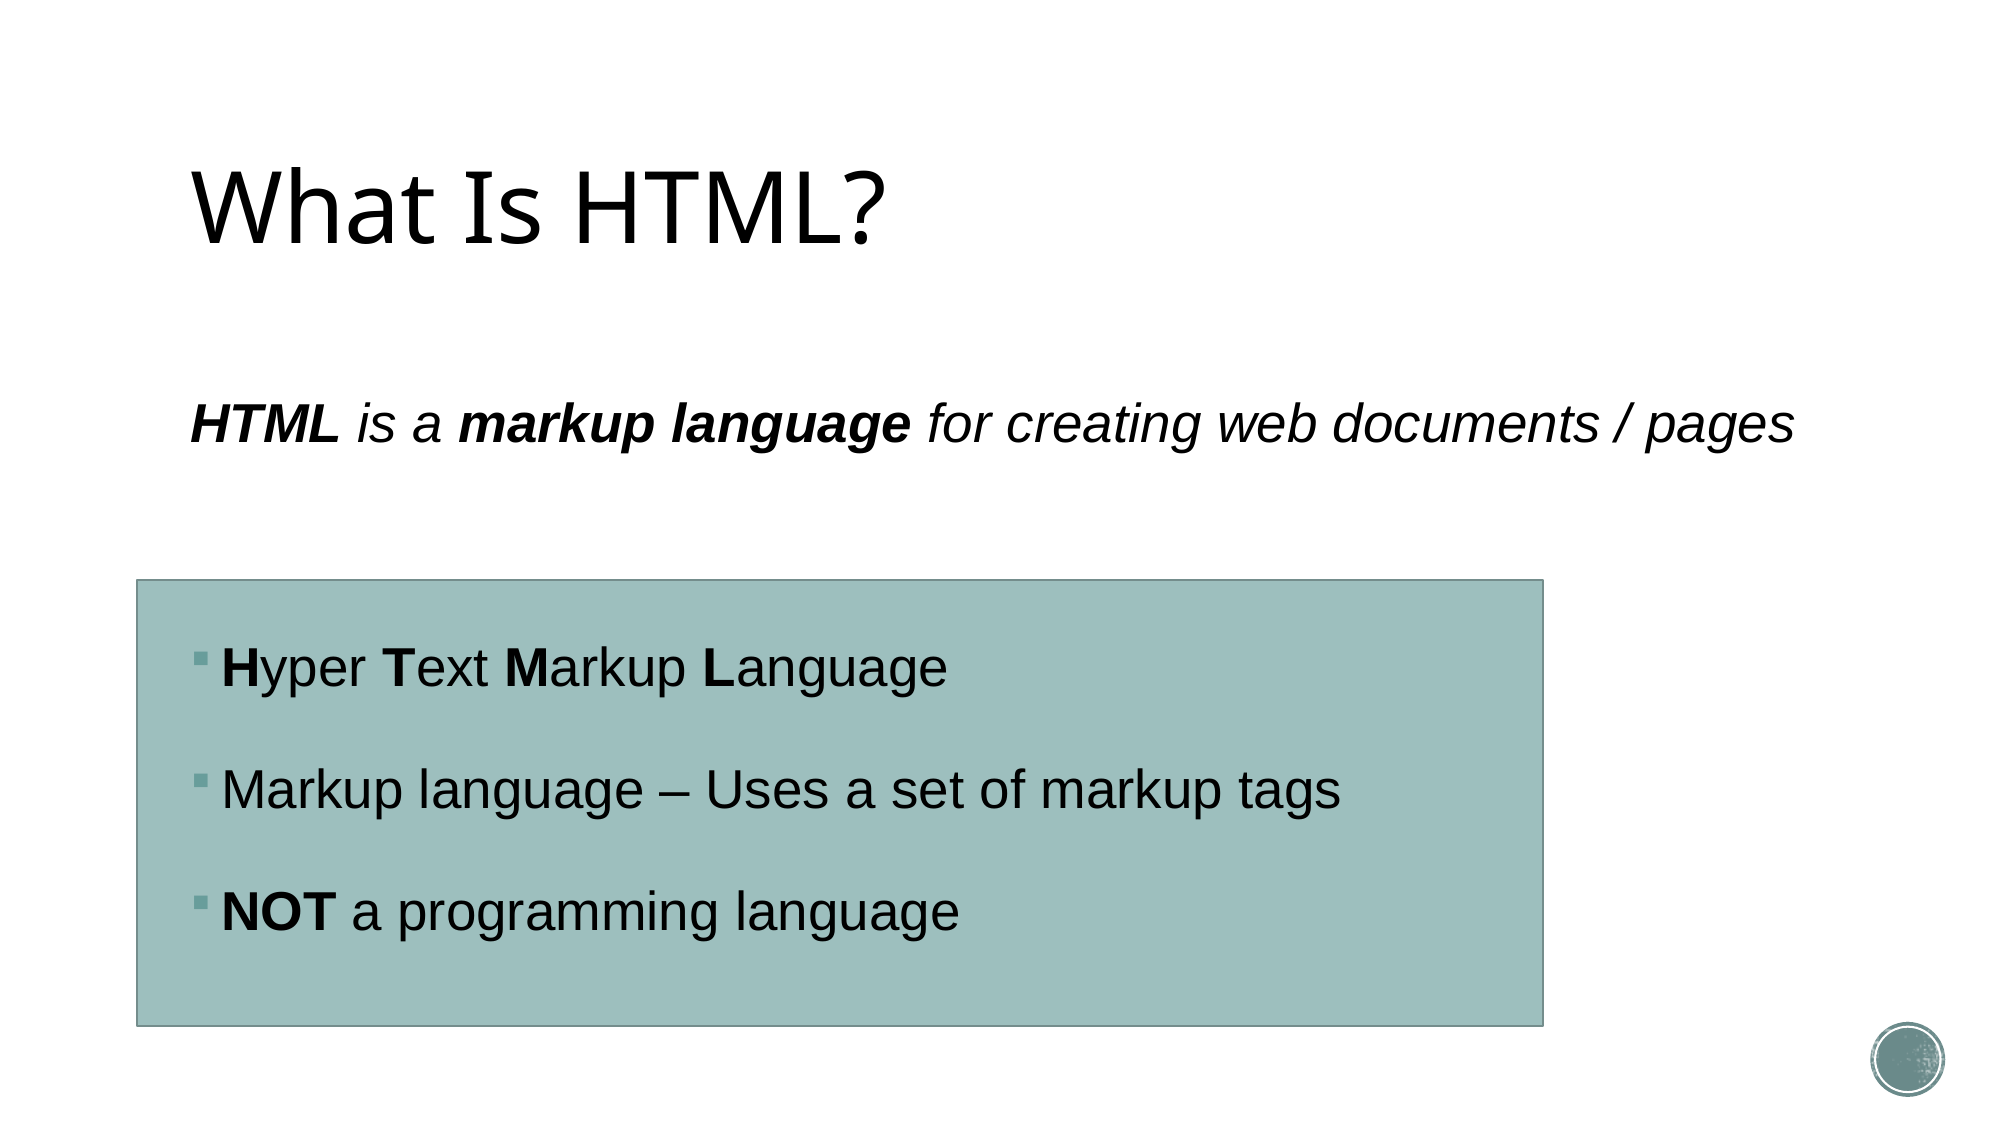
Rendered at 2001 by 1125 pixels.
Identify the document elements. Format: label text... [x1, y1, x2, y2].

text_box [136, 579, 1544, 1027]
title What Is HTML? [175, 79, 1826, 344]
list HTML is a markup language for creating web documents / pages Hyper Text Markup Language Markup language – Uses a set of markup tags NOT a programming language [175, 348, 1826, 1013]
